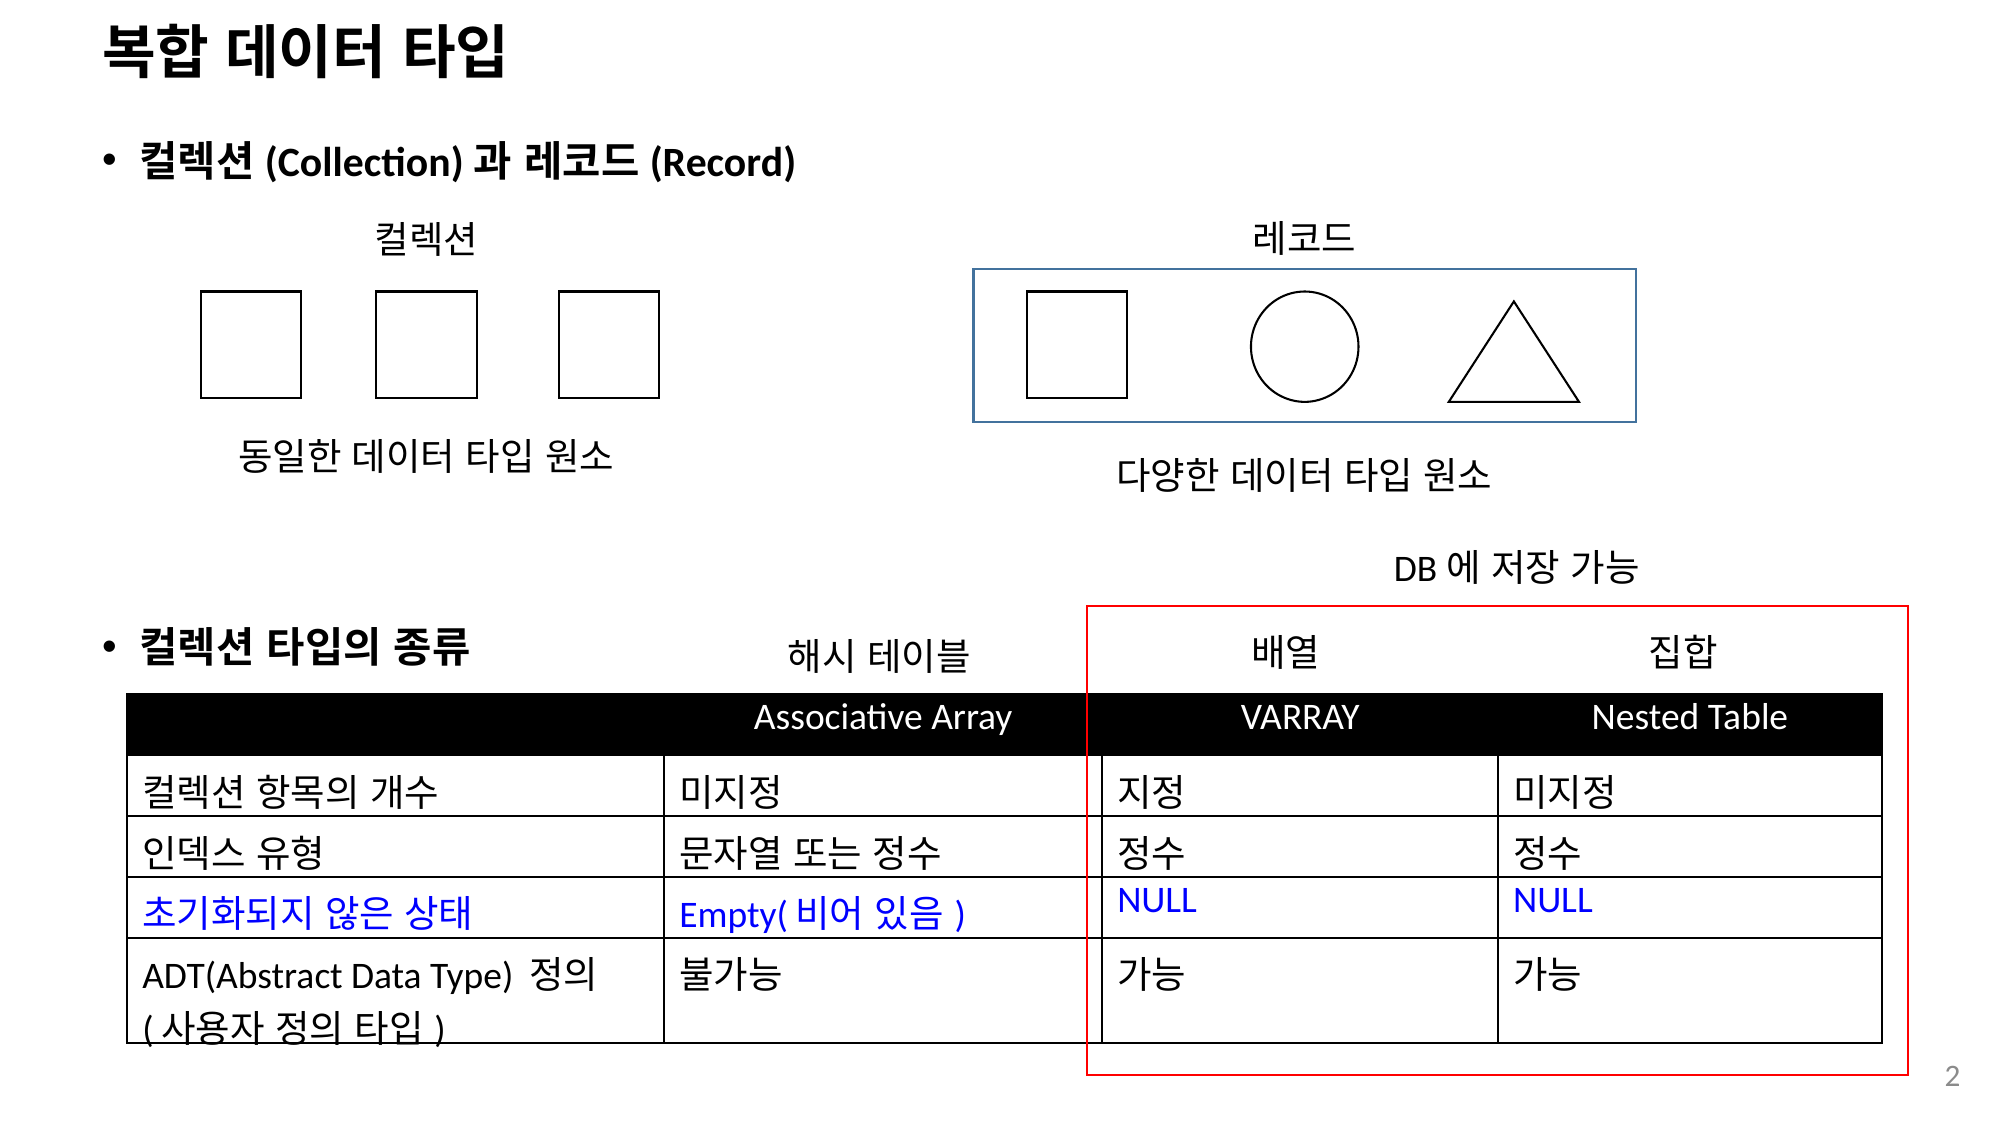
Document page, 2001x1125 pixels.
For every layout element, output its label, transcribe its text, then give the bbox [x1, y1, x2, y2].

list 컬렉션(Collection)과 레코드(Record) 컬렉션 타입의 종류 [87, 107, 1909, 1075]
table_cell ADT(Abstract Data Type) 정의 (사용자 정의 타입) [128, 939, 663, 1042]
text_box [200, 290, 302, 399]
text_box 레코드 [1238, 207, 1372, 268]
table_header [128, 695, 663, 754]
table_cell 인덱스 유형 [128, 817, 663, 876]
text_box [375, 290, 478, 399]
text_box DB에 저장 가능 [1379, 537, 1655, 597]
text_box 해시 테이블 [772, 625, 986, 686]
title 복합 데이터 타입 [87, 26, 1812, 83]
text_box 컬렉션 [359, 208, 494, 268]
text_box 다양한 데이터 타입 원소 [1101, 444, 1508, 505]
text_box [558, 290, 660, 399]
table_cell 미지정 [665, 756, 1086, 815]
text_box [972, 268, 1637, 423]
table_cell 초기화되지 않은 상태 [128, 878, 663, 937]
text_box [1086, 605, 1909, 1076]
table_cell 문자열 또는 정수 [665, 817, 1086, 876]
table_cell 컬렉션 항목의 개수 [128, 756, 663, 815]
table_cell Empty(비어 있음) [665, 878, 1086, 937]
table_header Associative Array [665, 695, 1086, 754]
table_cell 불가능 [665, 939, 1086, 1042]
text_box 동일한 데이터 타입 원소 [223, 425, 630, 485]
slide_number 2 [1412, 1042, 1976, 1106]
